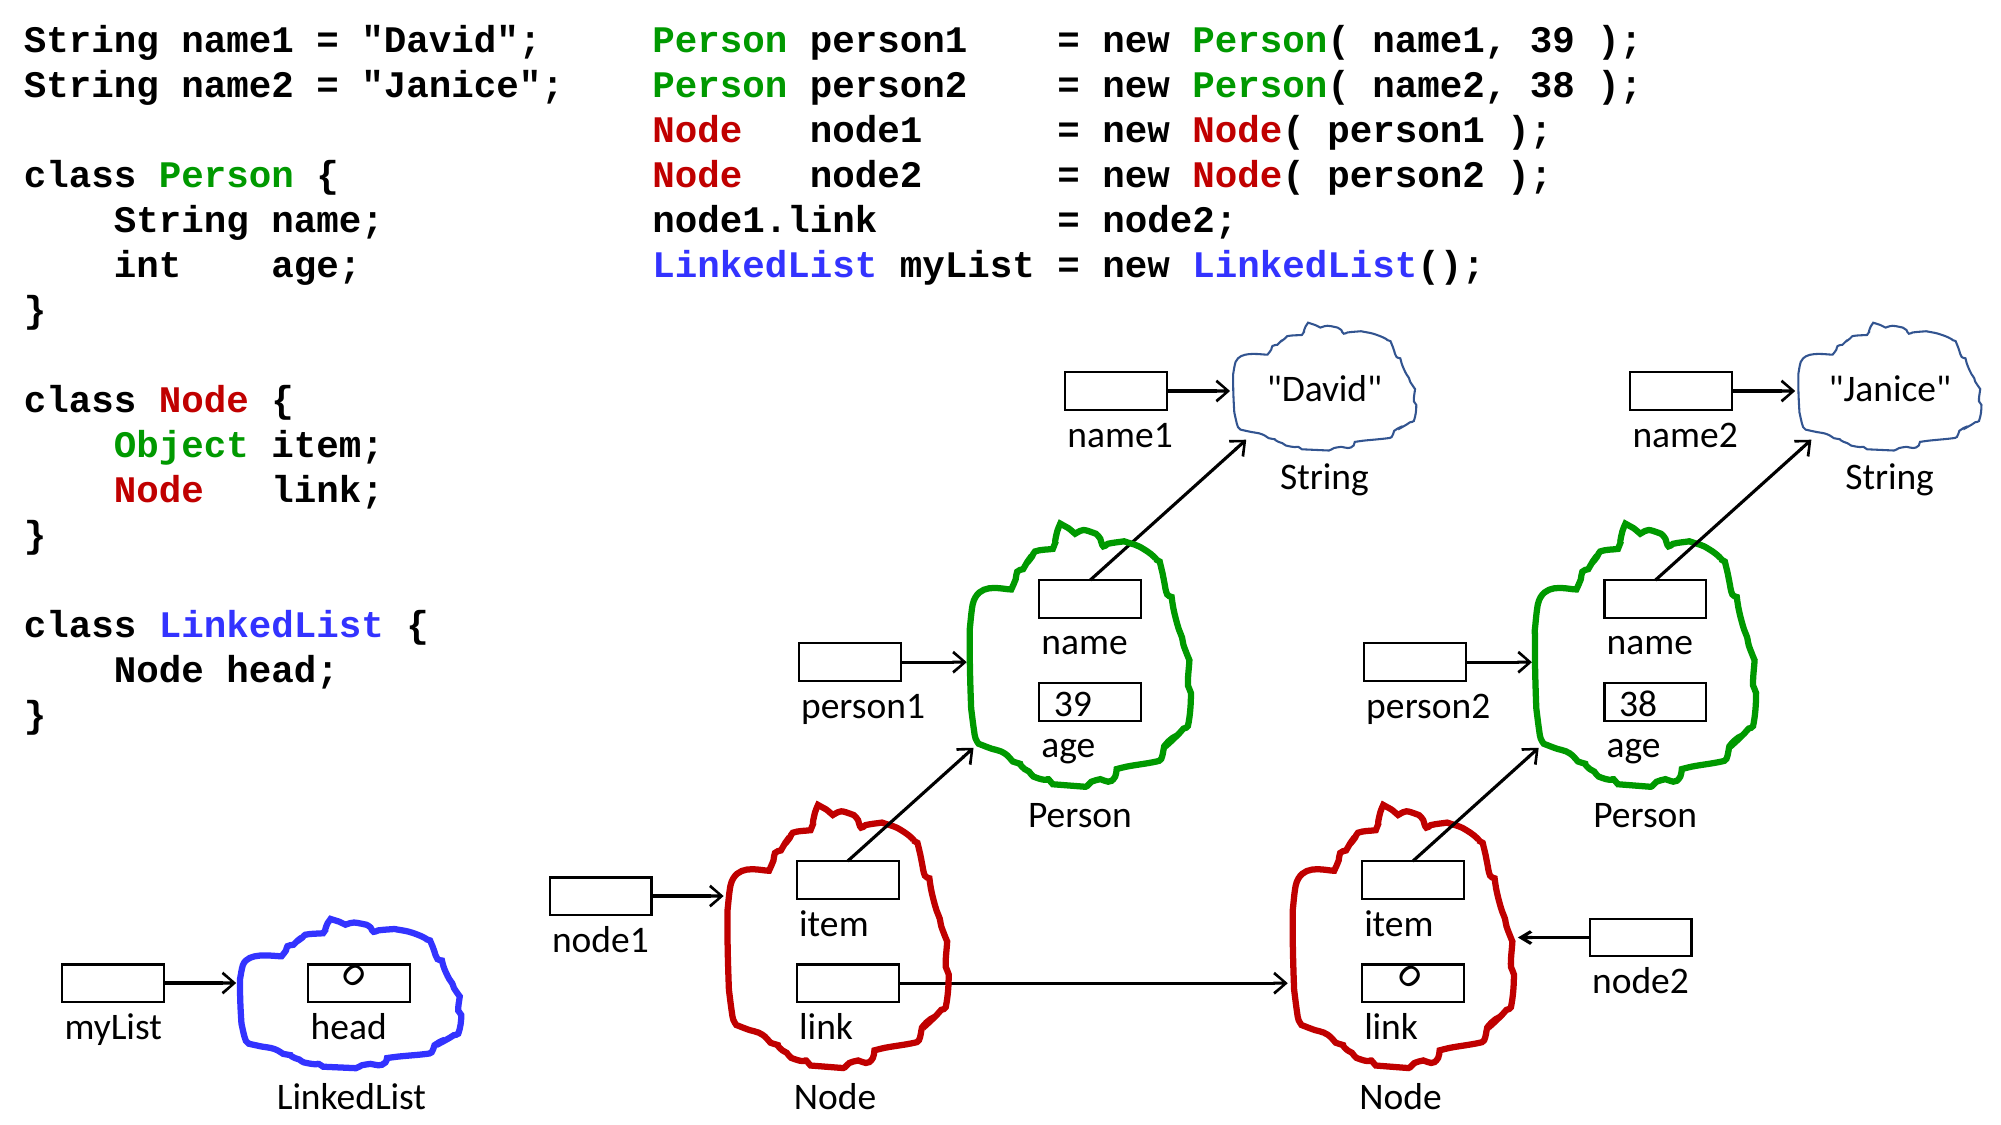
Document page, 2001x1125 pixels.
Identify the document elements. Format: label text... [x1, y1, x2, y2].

text_box [1029, 774, 1117, 788]
text_box [1709, 581, 1758, 765]
text_box [899, 862, 950, 983]
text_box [1090, 439, 1247, 581]
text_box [1026, 580, 1144, 774]
text_box [899, 984, 950, 1047]
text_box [1412, 747, 1539, 862]
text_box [1348, 861, 1465, 1055]
text_box [238, 917, 463, 1070]
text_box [1051, 322, 1417, 505]
text_box String name1 = "David"; String name2 = "Janice"; class Person { String name; int age; } class Node { Object item; Node link; } class LinkedList { Node head; } [9, 7, 579, 743]
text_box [847, 747, 974, 862]
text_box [1350, 643, 1532, 734]
text_box [787, 1055, 875, 1070]
text_box [1144, 581, 1192, 765]
text_box [1352, 1055, 1441, 1070]
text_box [785, 643, 967, 734]
text_box Person person1 = new Person( name1, 39 ); Person person2 = new Person( name2, 38 ); Node node1 = new Node( person1 ); Node node2 = new Node( person2 ); node1.link = node2; LinkedList myList = new LinkedList(); [637, 7, 2000, 293]
text_box [1291, 803, 1412, 1052]
text_box [968, 522, 1090, 772]
text_box Person [1578, 783, 1713, 843]
text_box LinkedList [262, 1064, 441, 1125]
text_box Node [1344, 1064, 1457, 1125]
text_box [1517, 918, 1705, 1010]
text_box [1594, 774, 1683, 788]
text_box [1465, 862, 1515, 1047]
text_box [783, 861, 899, 1055]
text_box [726, 803, 847, 1052]
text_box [1617, 322, 1982, 505]
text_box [49, 964, 237, 1055]
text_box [536, 877, 724, 969]
text_box [1533, 522, 1655, 771]
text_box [1655, 439, 1812, 581]
text_box Node [779, 1064, 892, 1125]
text_box Person [1013, 783, 1148, 843]
text_box o [317, 932, 397, 1012]
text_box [1591, 580, 1709, 774]
